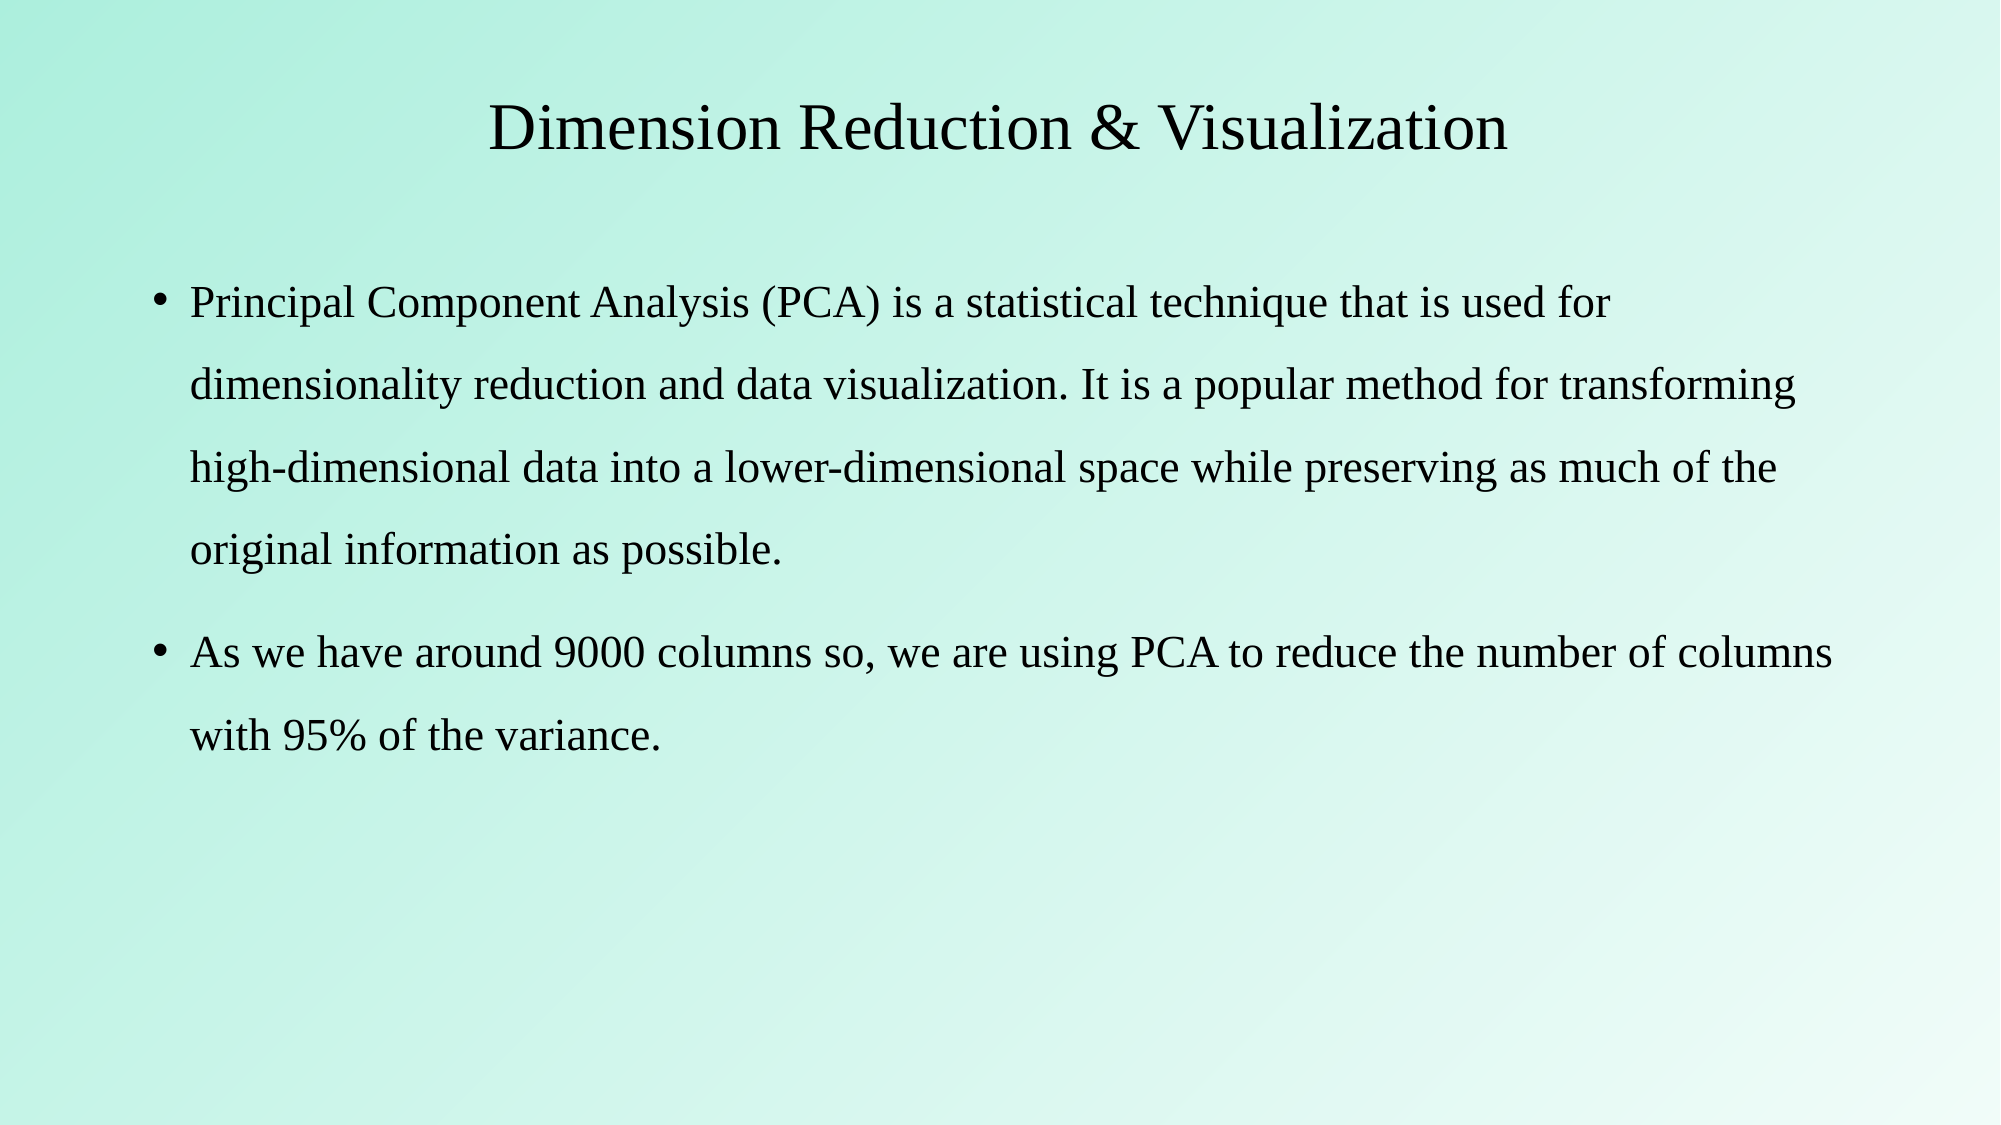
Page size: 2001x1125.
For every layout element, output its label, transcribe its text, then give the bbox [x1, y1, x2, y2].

list Principal Component Analysis (PCA) is a statistical technique that is used for dimensionality reduction and data visualization. It is a popular method for transforming high-dimensional data into a lower-dimensional space while preserving as much of the original information as possible. As we have around 9000 columns so, we are using PCA to reduce the number of columns with 95% of the variance. [137, 236, 1863, 951]
title Dimension Reduction & Visualization [137, 19, 1863, 236]
